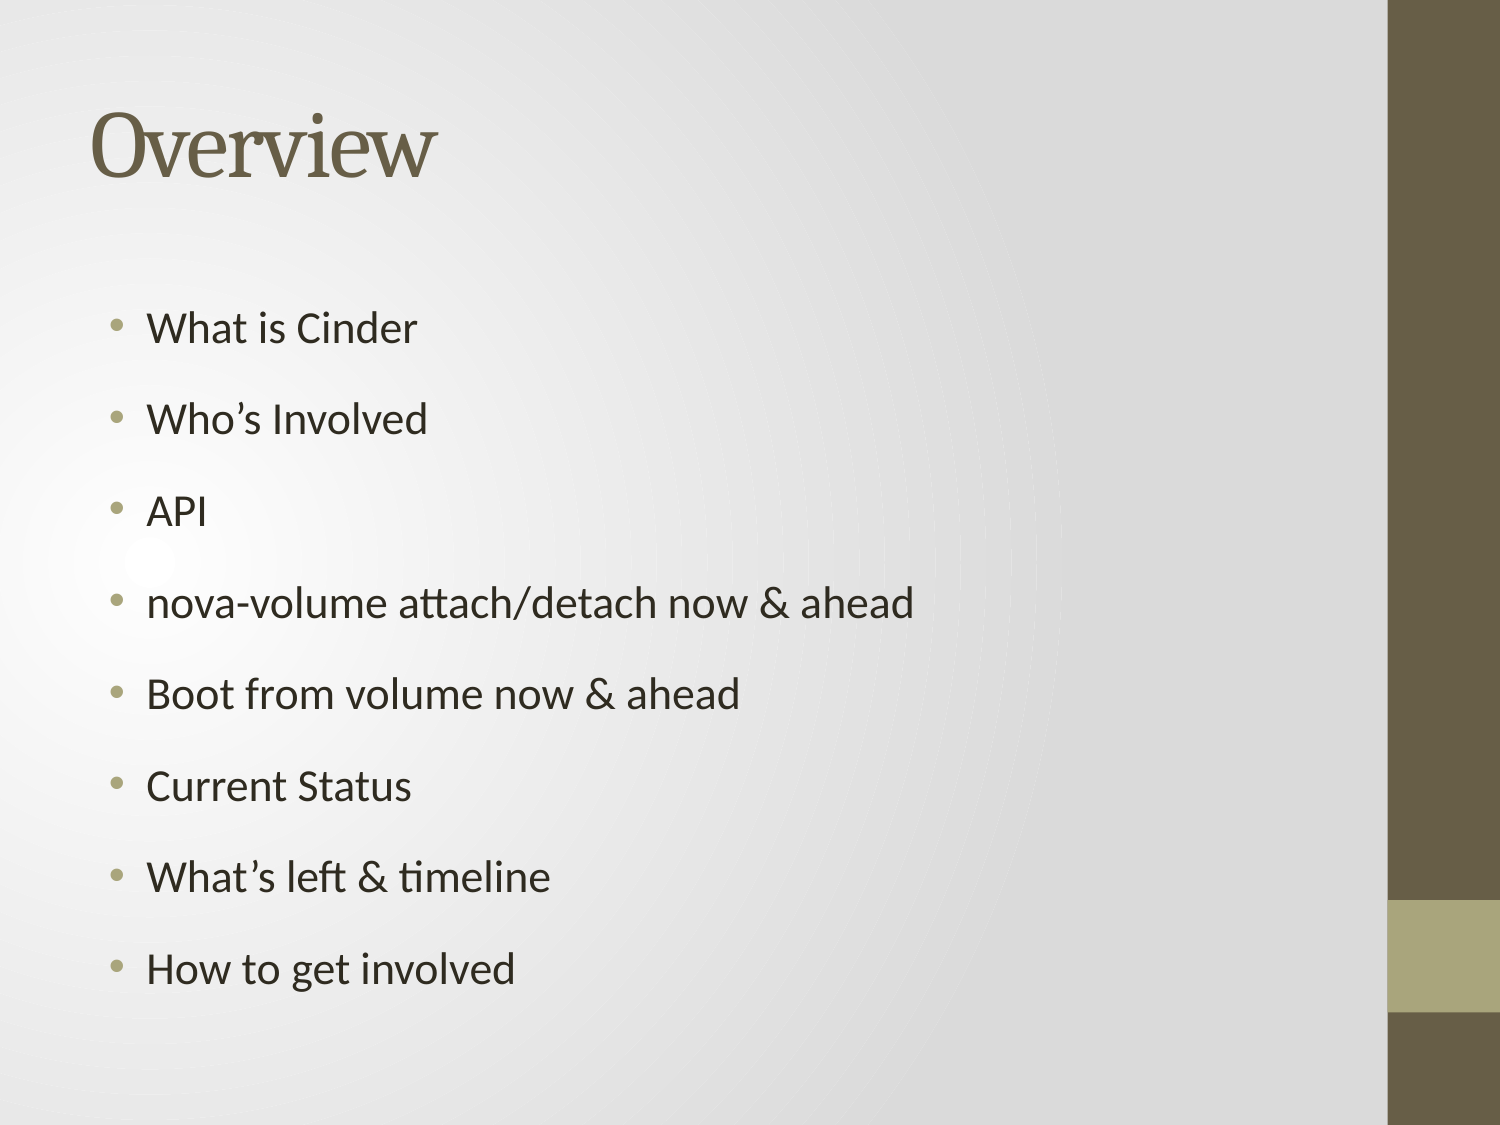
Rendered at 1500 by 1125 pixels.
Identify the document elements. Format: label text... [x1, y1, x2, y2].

list What is Cinder Who’s Involved API nova-volume attach/detach now & ahead Boot from volume now & ahead Current Status What’s left & timeline How to get involved [75, 262, 1325, 1050]
title Overview [75, 45, 1325, 233]
